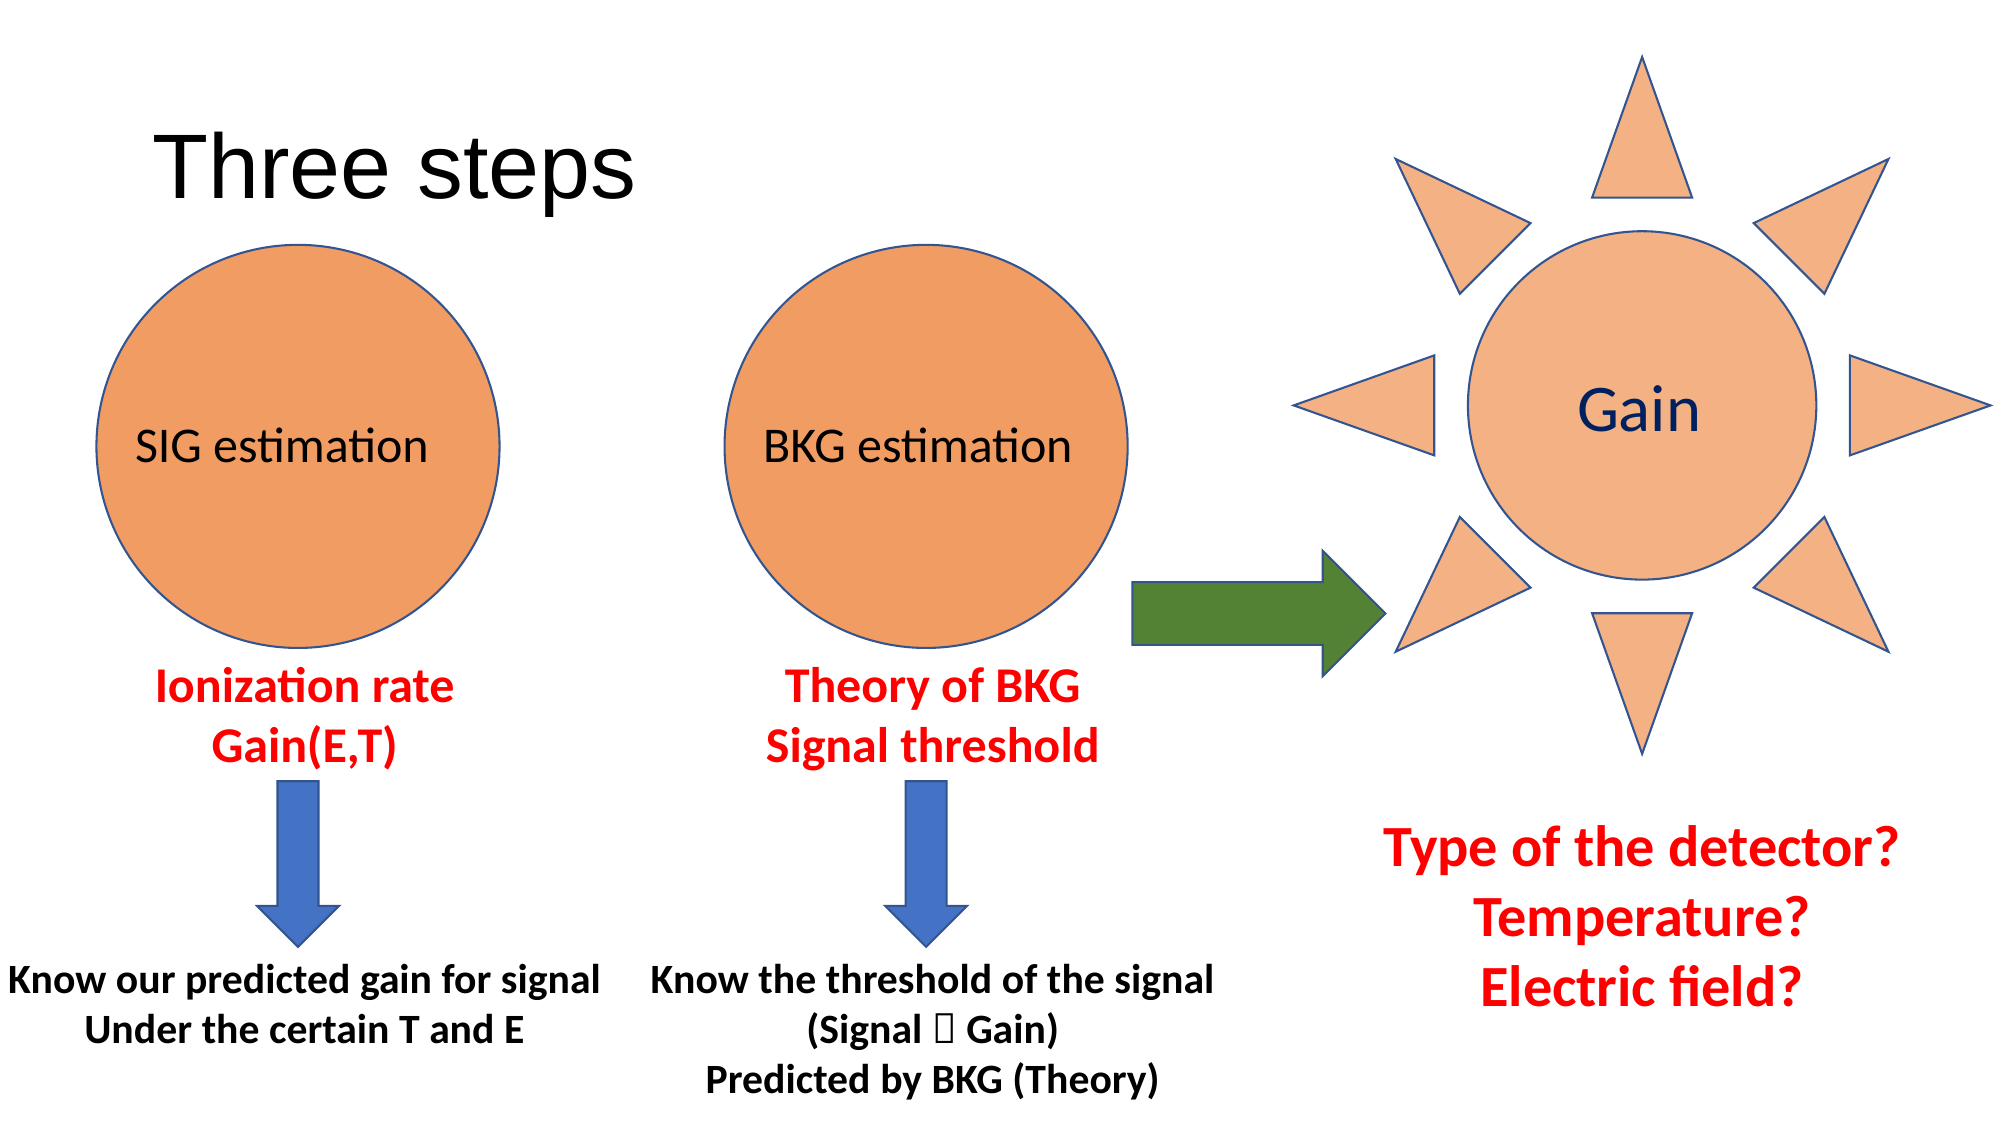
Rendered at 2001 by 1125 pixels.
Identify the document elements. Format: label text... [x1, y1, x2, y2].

text_box Know our predicted gain for signal Under the certain T and E [0, 944, 618, 1110]
text_box [1393, 156, 1533, 296]
text_box [723, 243, 1126, 644]
text_box Gain [1562, 357, 2000, 453]
text_box SIG estimation [120, 405, 558, 481]
text_box [1590, 53, 1694, 199]
text_box Theory of BKG Signal threshold [665, 644, 1200, 780]
text_box [882, 780, 970, 944]
text_box Type of the detector? Temperature? Electric field? [1339, 800, 1945, 1025]
text_box BKG estimation [748, 405, 1186, 481]
text_box [1290, 353, 1436, 457]
text_box Ionization rate Gain(E,T) [37, 644, 572, 780]
text_box [1751, 515, 1891, 654]
text_box [254, 780, 342, 944]
title Three steps [137, 59, 1863, 278]
text_box [95, 243, 498, 644]
text_box [1590, 612, 1694, 757]
text_box [1751, 156, 1891, 296]
text_box [1131, 548, 1387, 679]
text_box [1848, 353, 1858, 357]
text_box [1848, 453, 1860, 457]
text_box [1393, 515, 1533, 654]
text_box Know the threshold of the signal (Signal  Gain) Predicted by BKG (Theory) [618, 944, 1247, 1110]
text_box [1466, 230, 1811, 581]
